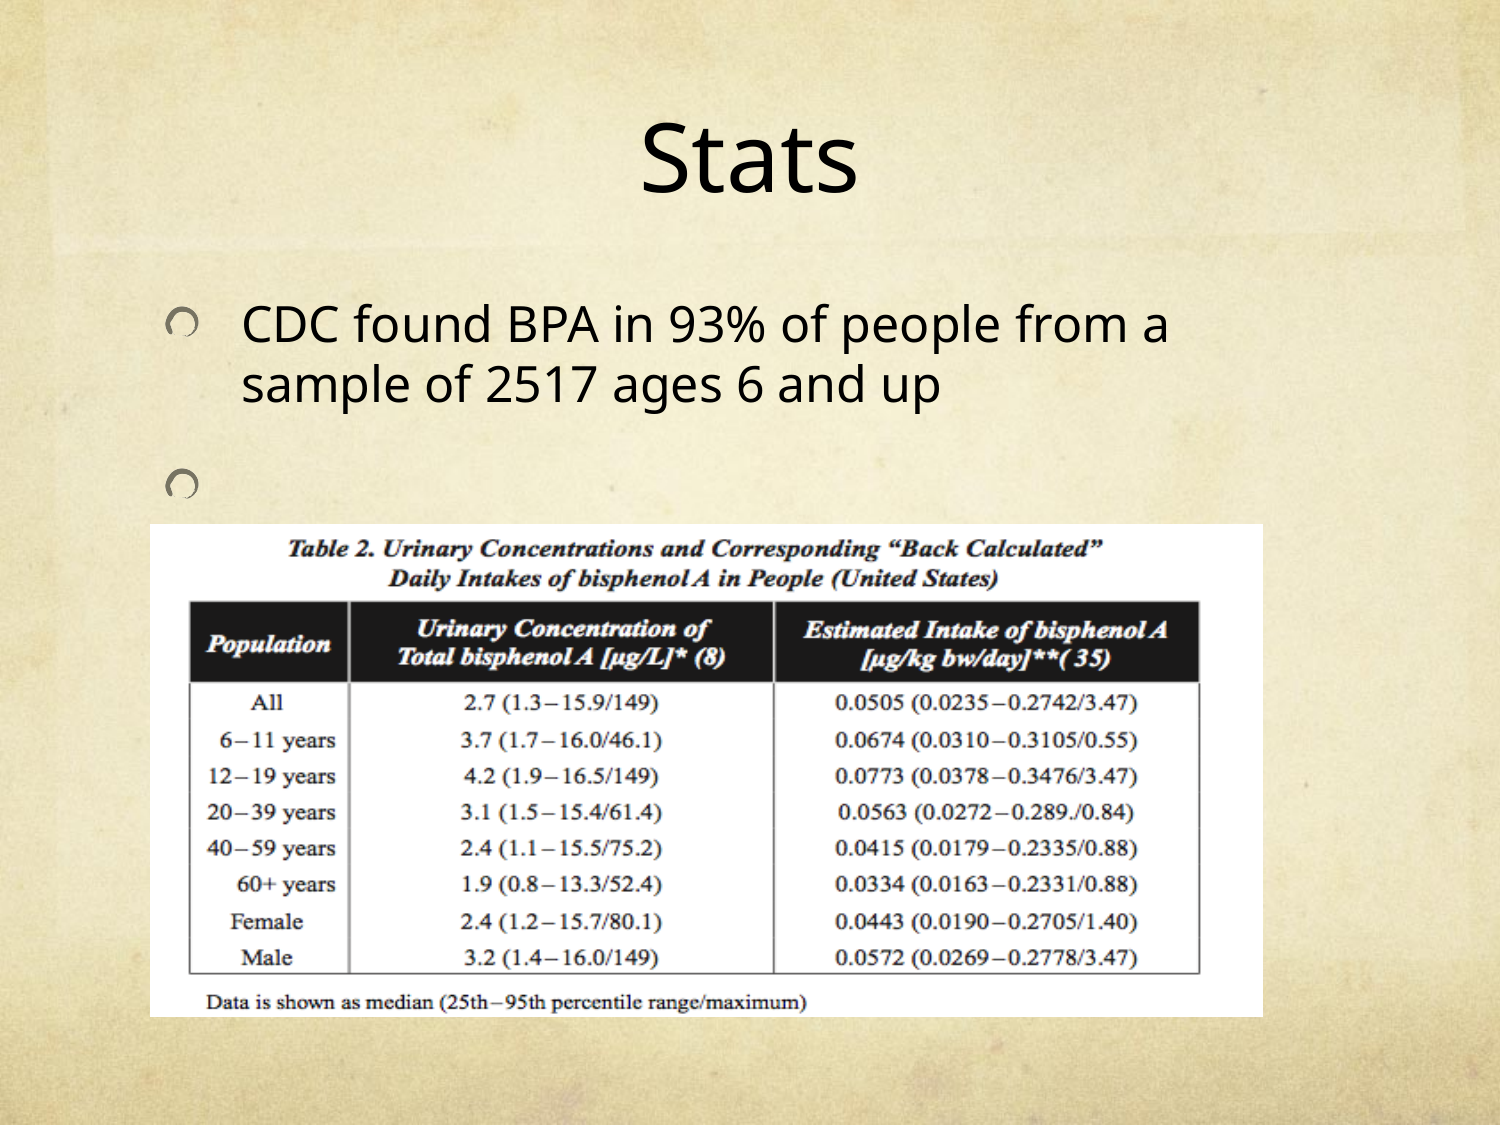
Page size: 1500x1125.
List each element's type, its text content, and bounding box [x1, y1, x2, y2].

picture [0, 0, 1500, 1125]
title Stats [149, 82, 1350, 226]
list CDC found BPA in 93% of people from a sample of 2517 ages 6 and up [149, 284, 1350, 951]
